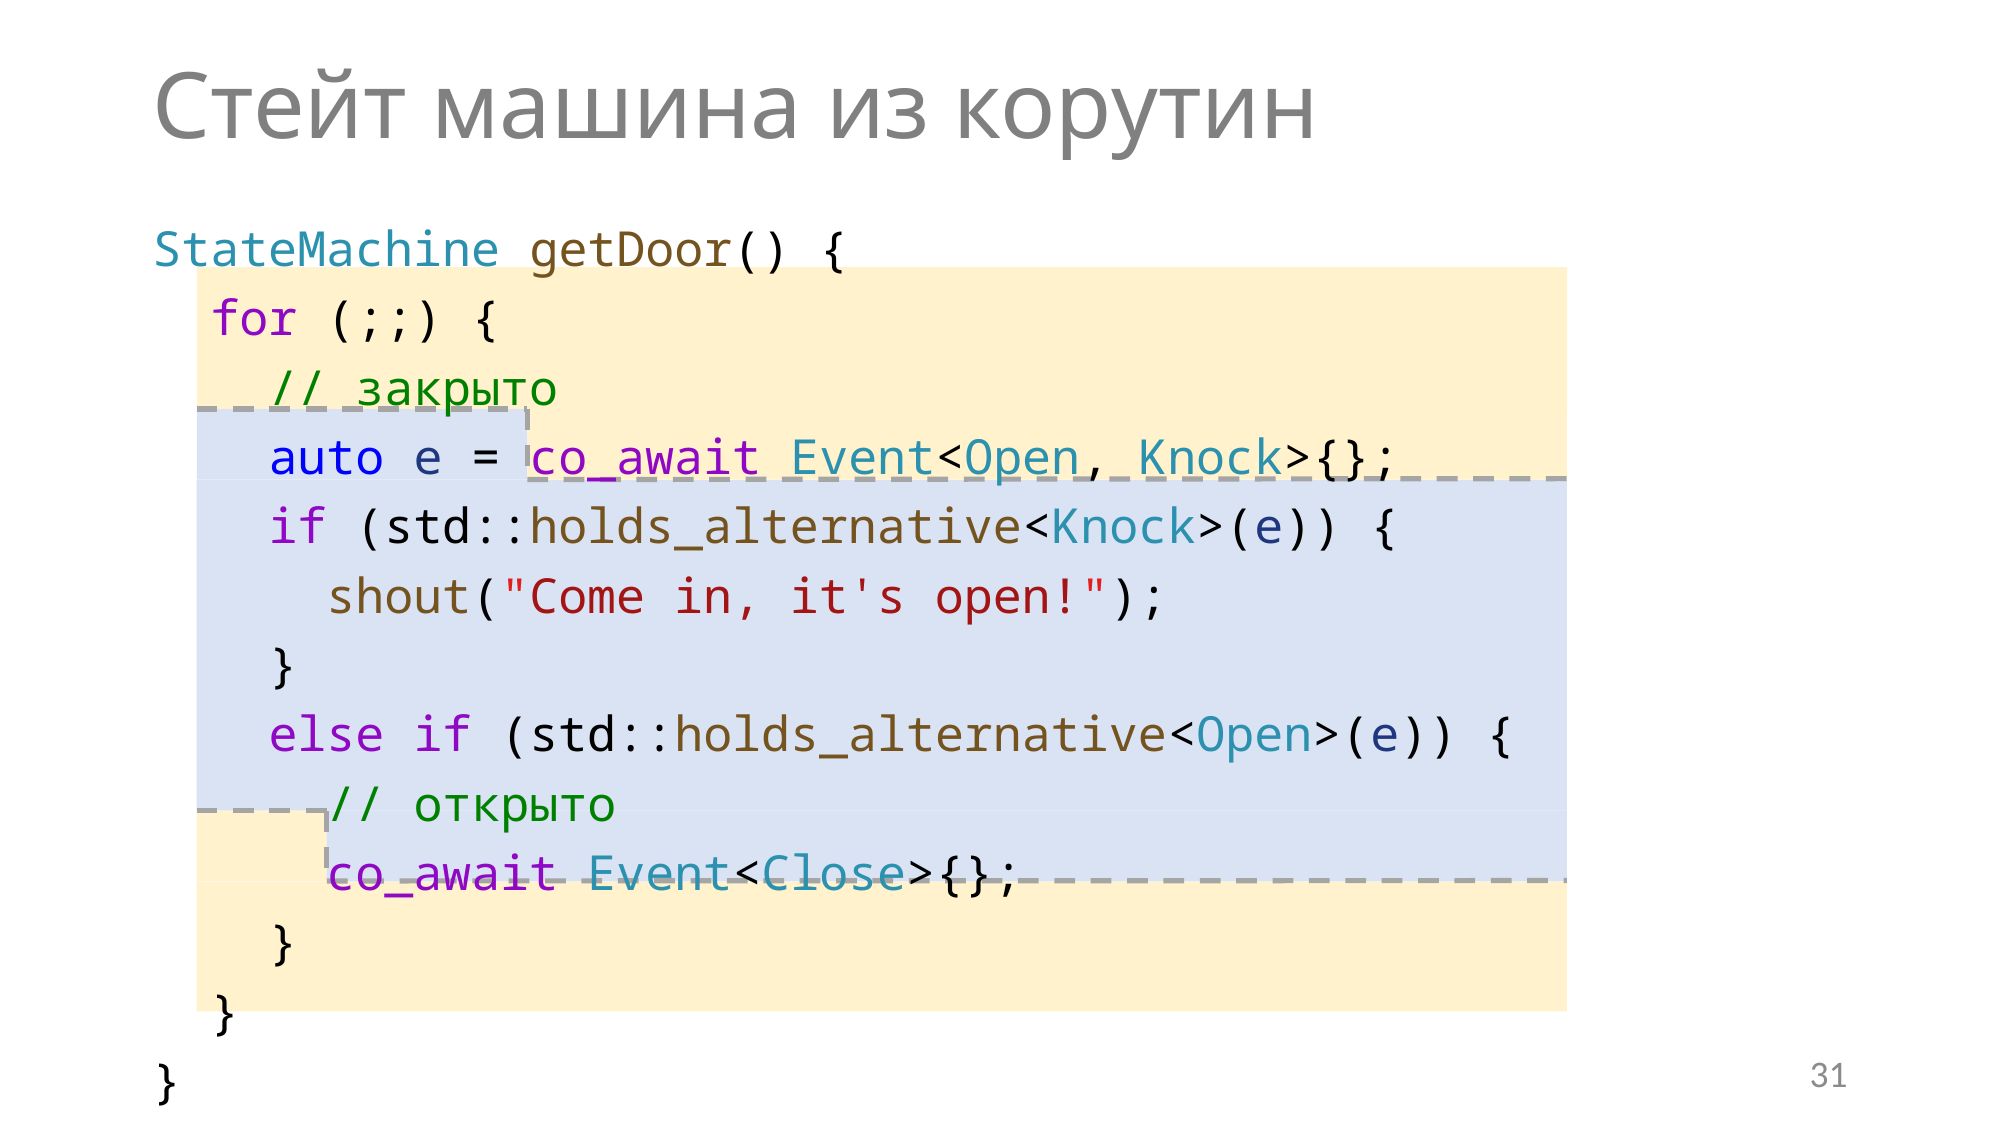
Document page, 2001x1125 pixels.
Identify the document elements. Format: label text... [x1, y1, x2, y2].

title Стейт машина из корутин [137, 0, 1863, 217]
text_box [196, 882, 1567, 1012]
list StateMachine getDoor() { for (;;) { // закрыто auto e = co_await Event<Open, Knock>{}; if (std::holds_alternative<Knock>(e)) { shout("Come in, it's open!"); } else if (std::holds_alternative<Open>(e)) { // открыто co_await Event<Close>{}; } } } [137, 217, 1863, 1125]
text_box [196, 480, 1567, 880]
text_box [196, 267, 1568, 480]
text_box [196, 811, 326, 882]
